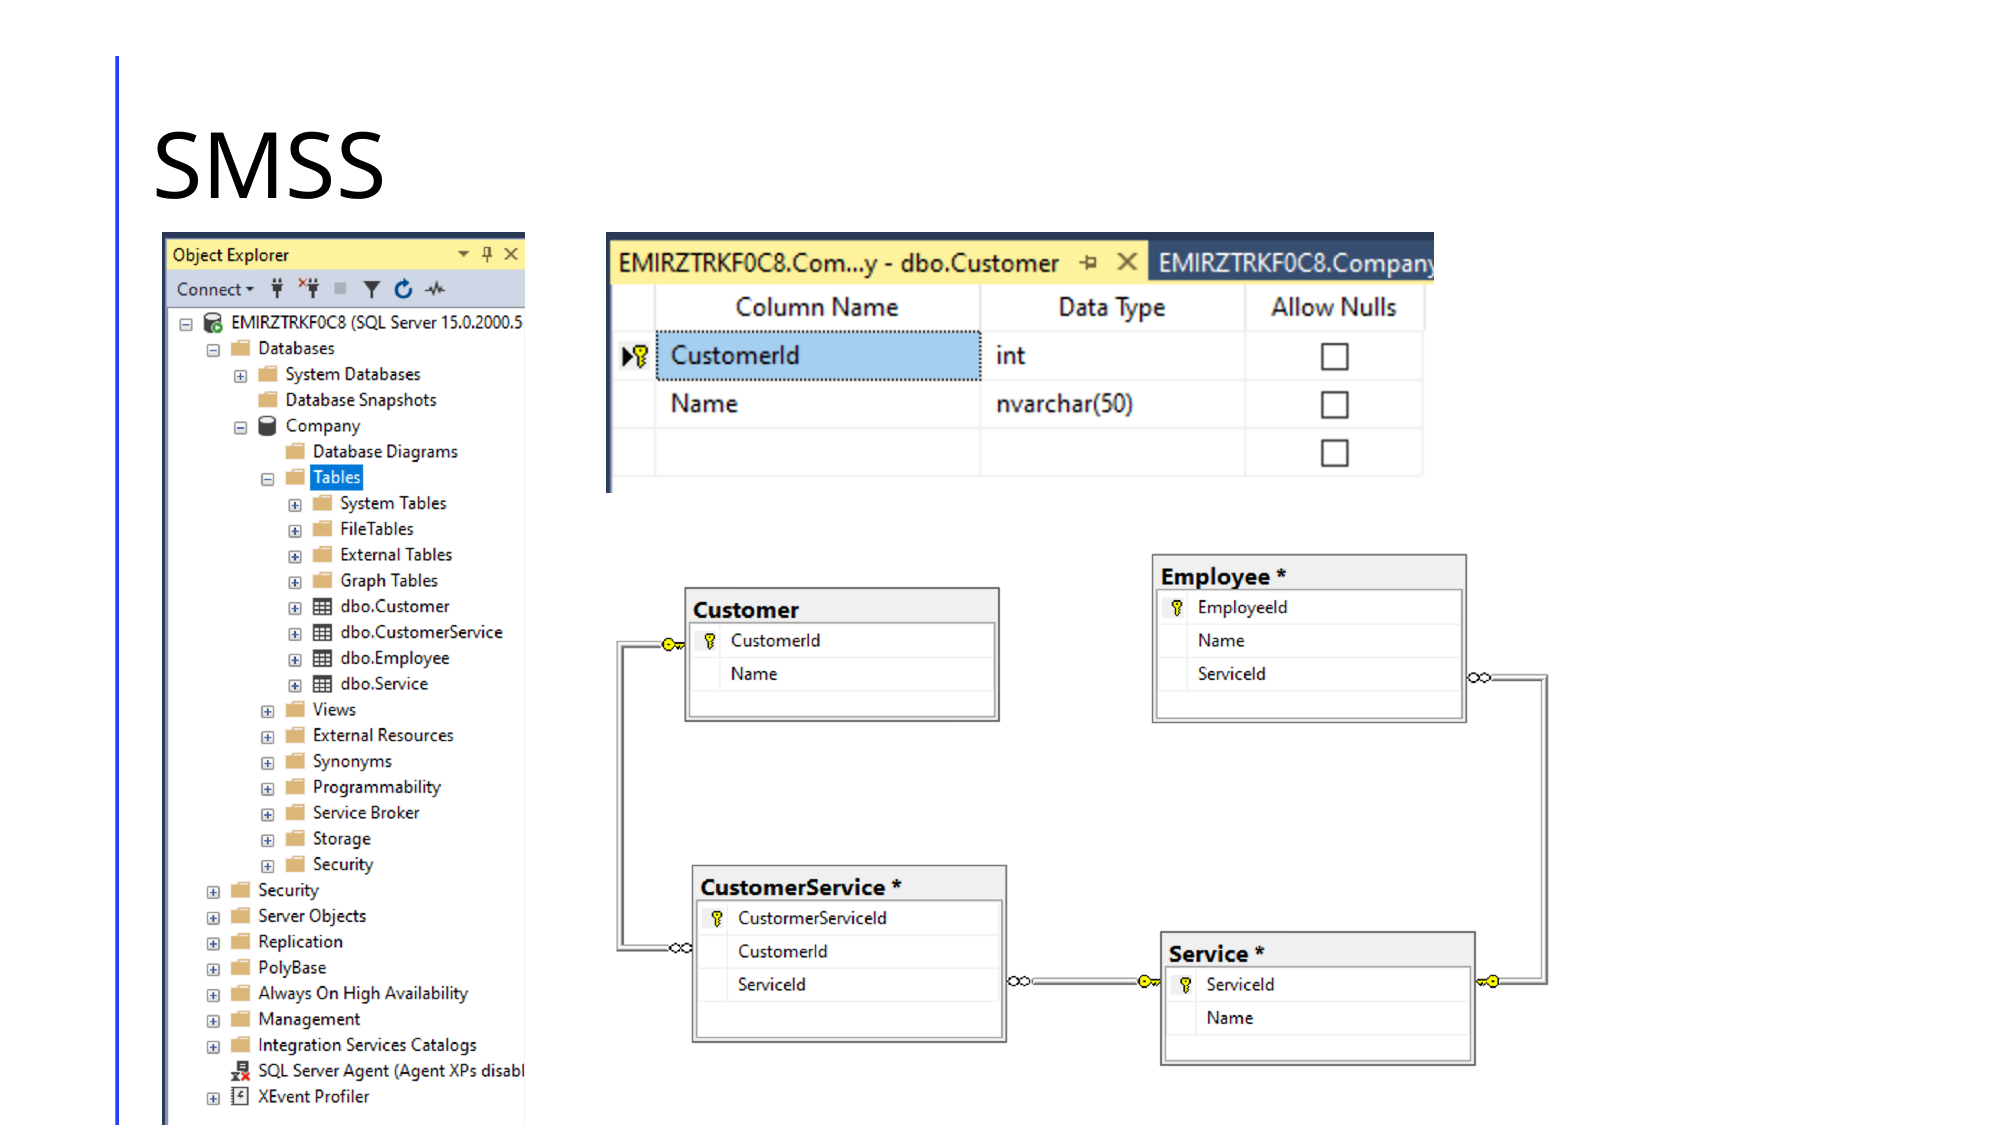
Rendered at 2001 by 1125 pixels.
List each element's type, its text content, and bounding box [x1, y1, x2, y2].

picture [606, 232, 1565, 1090]
title SMSS [137, 59, 1863, 278]
picture [162, 232, 525, 1125]
